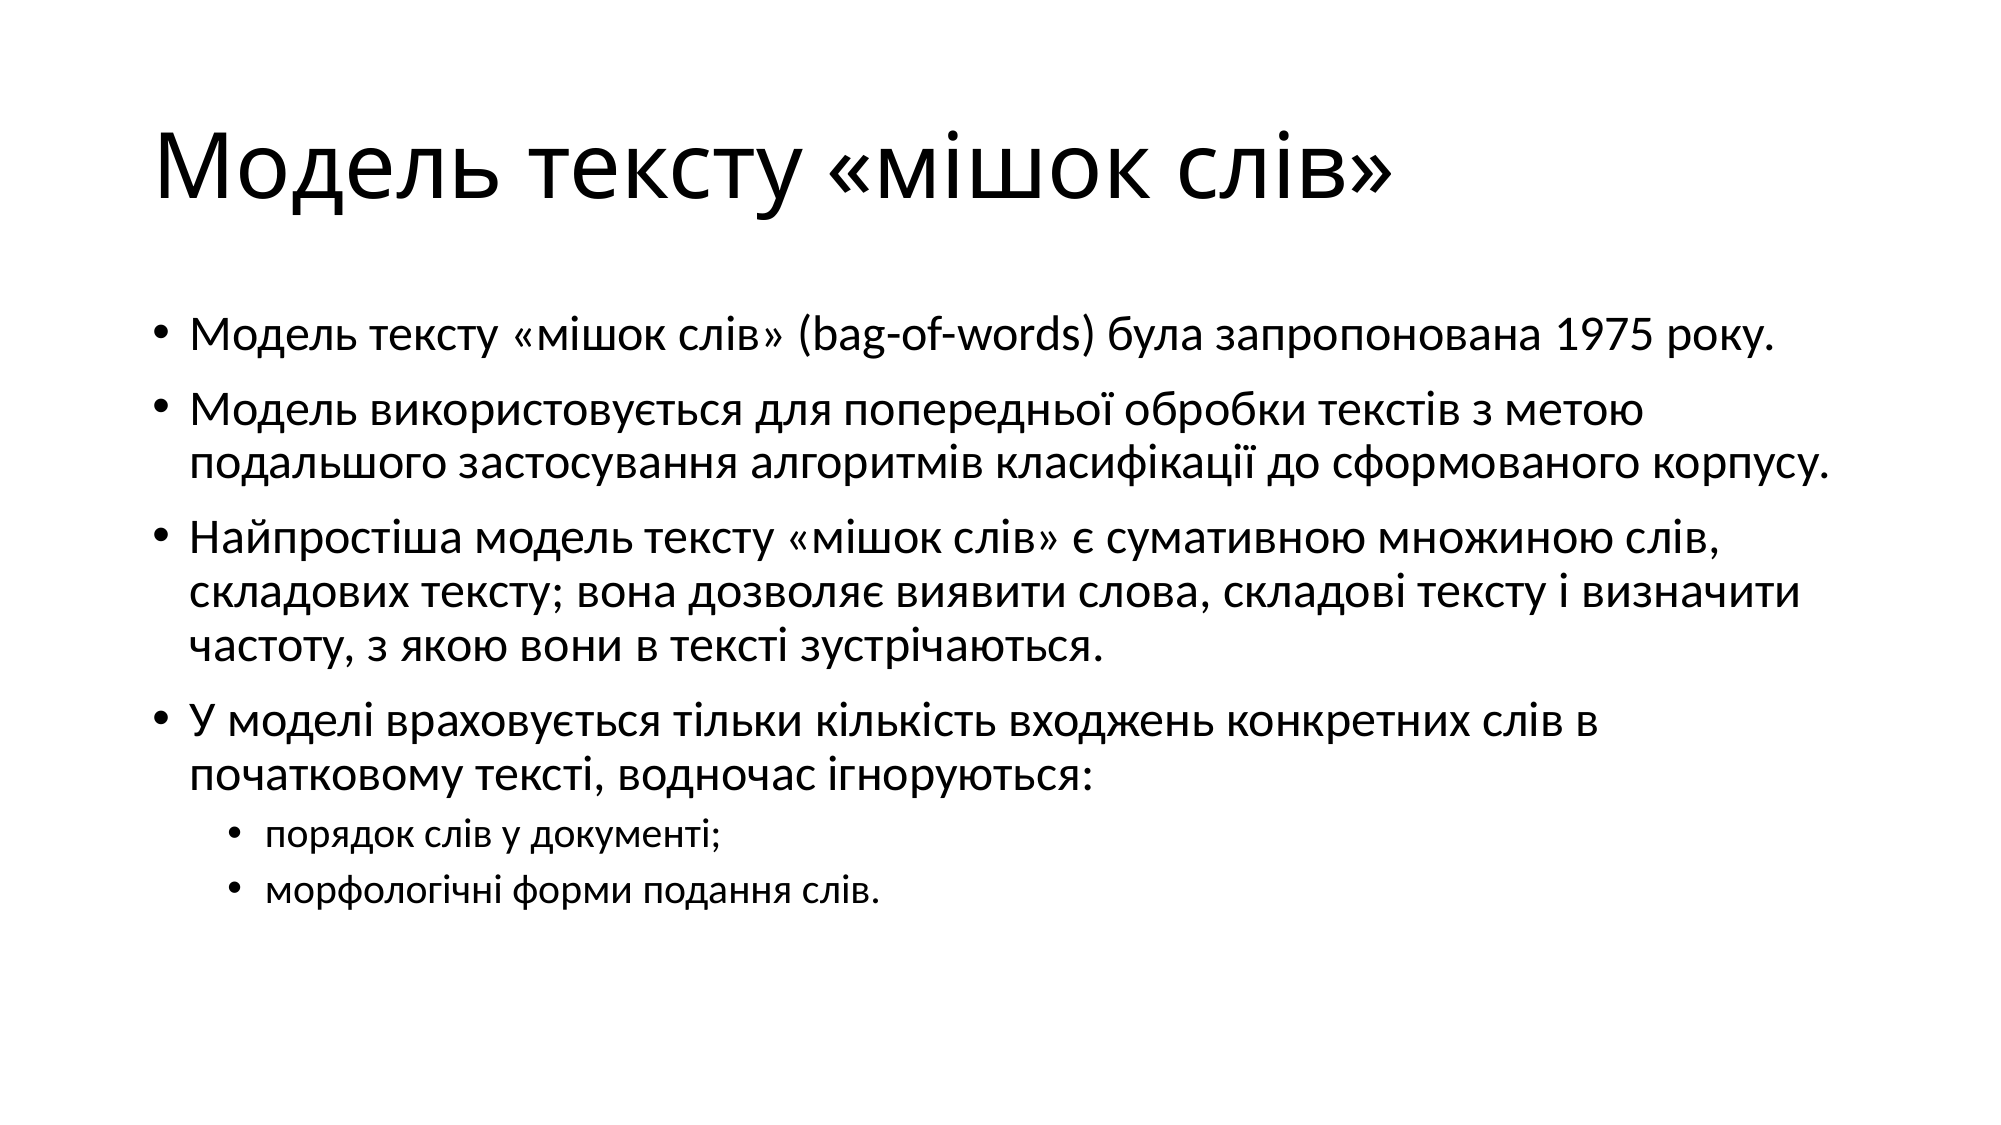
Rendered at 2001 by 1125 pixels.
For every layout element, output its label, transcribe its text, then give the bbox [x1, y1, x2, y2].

list Модель тексту «мішок слів» (bag-of-words) була запропонована 1975 року. Модель використовується для попередньої обробки текстів з метою подальшого застосування алгоритмів класифікації до сформованого корпусу. Найпростіша модель тексту «мішок слів» є сумативною множиною слів, складових тексту; вона дозволяє виявити слова, складові тексту і визначити частоту, з якою вони в тексті зустрічаються. У моделі враховується тільки кількість входжень конкретних слів в початковому тексті, водночас ігноруються: порядок слів у документі; морфологічні форми подання слів. [137, 299, 1863, 1014]
title Модель тексту «мішок слів» [137, 59, 1863, 278]
